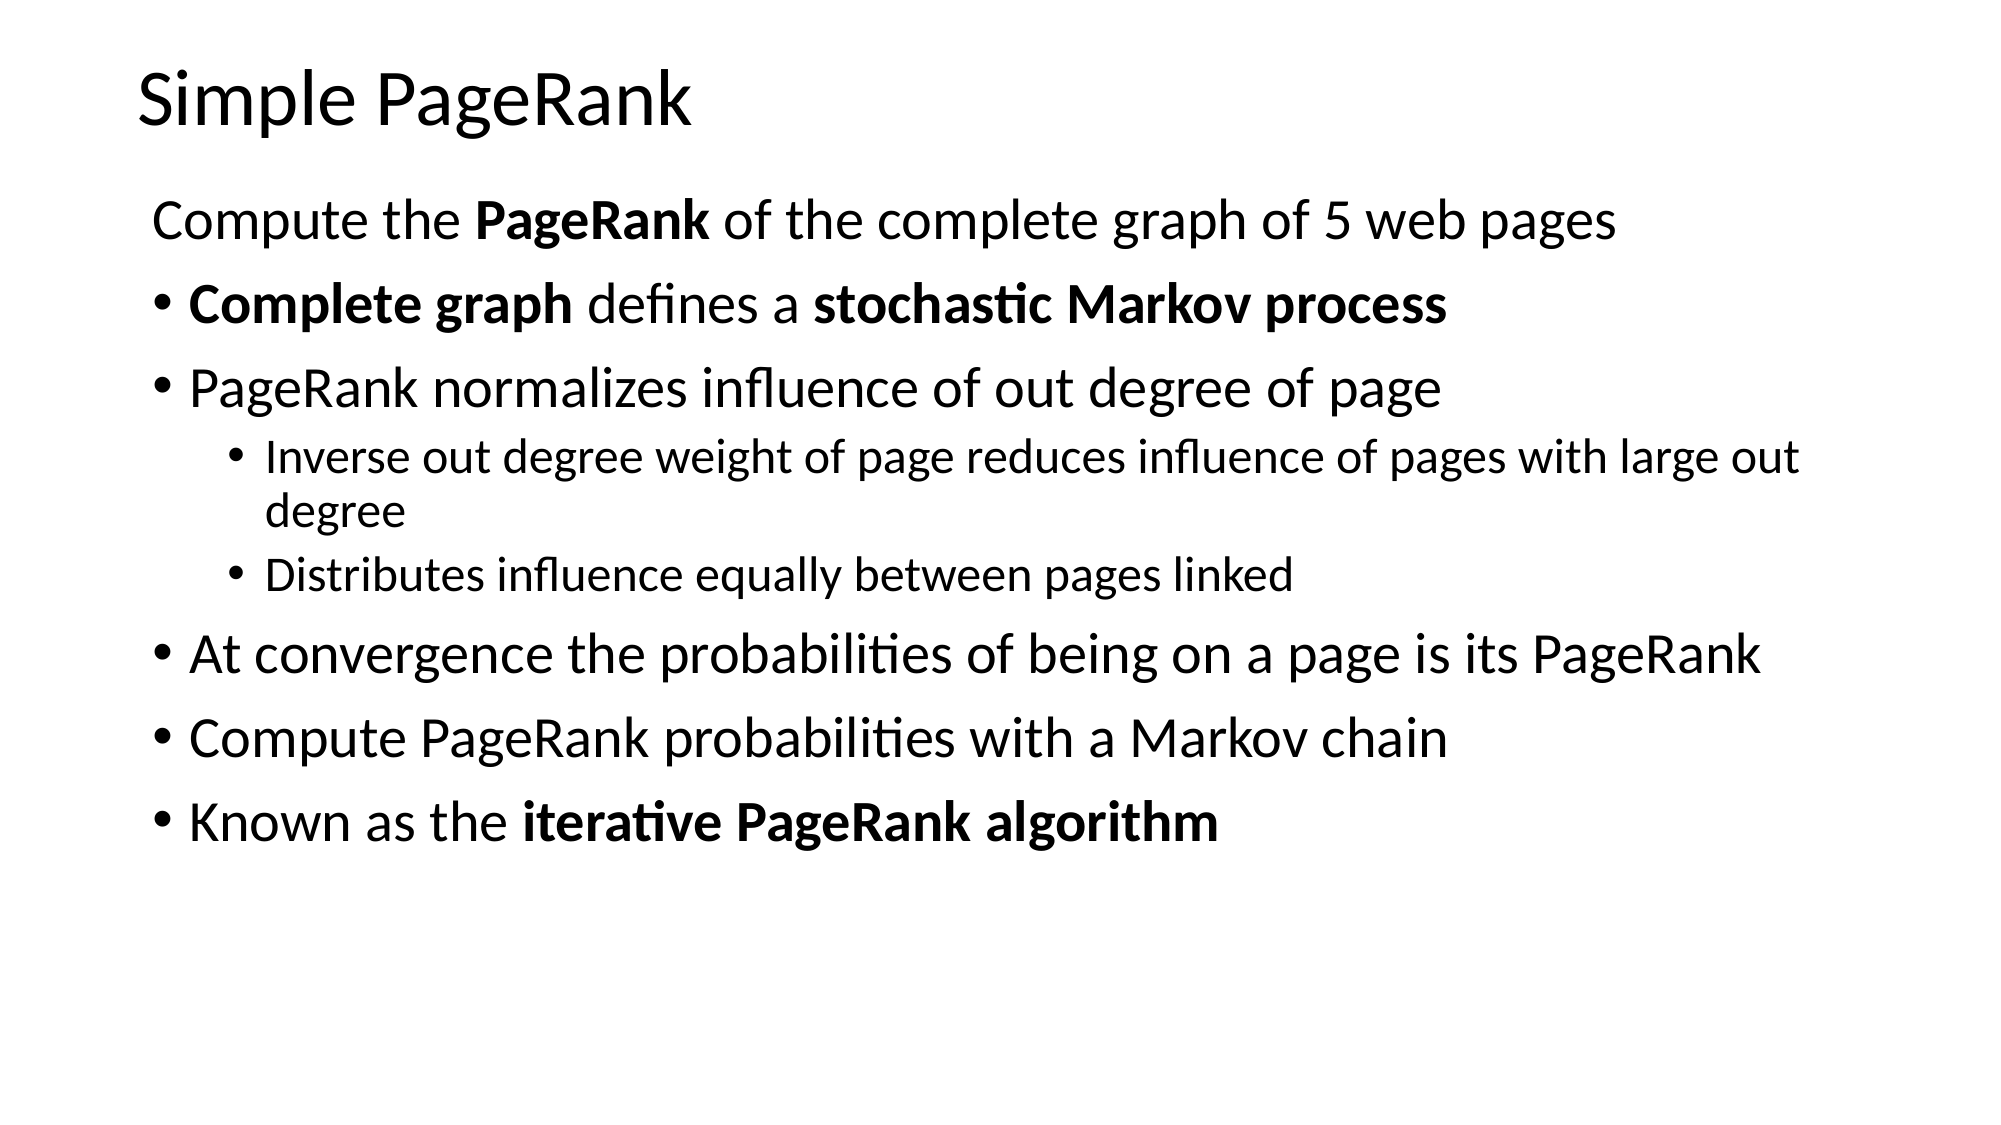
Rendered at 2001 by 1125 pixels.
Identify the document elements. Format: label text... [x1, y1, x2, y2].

list Compute the PageRank of the complete graph of 5 web pages Complete graph defines a stochastic Markov process PageRank normalizes influence of out degree of page Inverse out degree weight of page reduces influence of pages with large out degree Distributes influence equally between pages linked At convergence the probabilities of being on a page is its PageRank Compute PageRank probabilities with a Markov chain Known as the iterative PageRank algorithm [137, 182, 1863, 1014]
title Simple PageRank [122, 47, 1848, 151]
